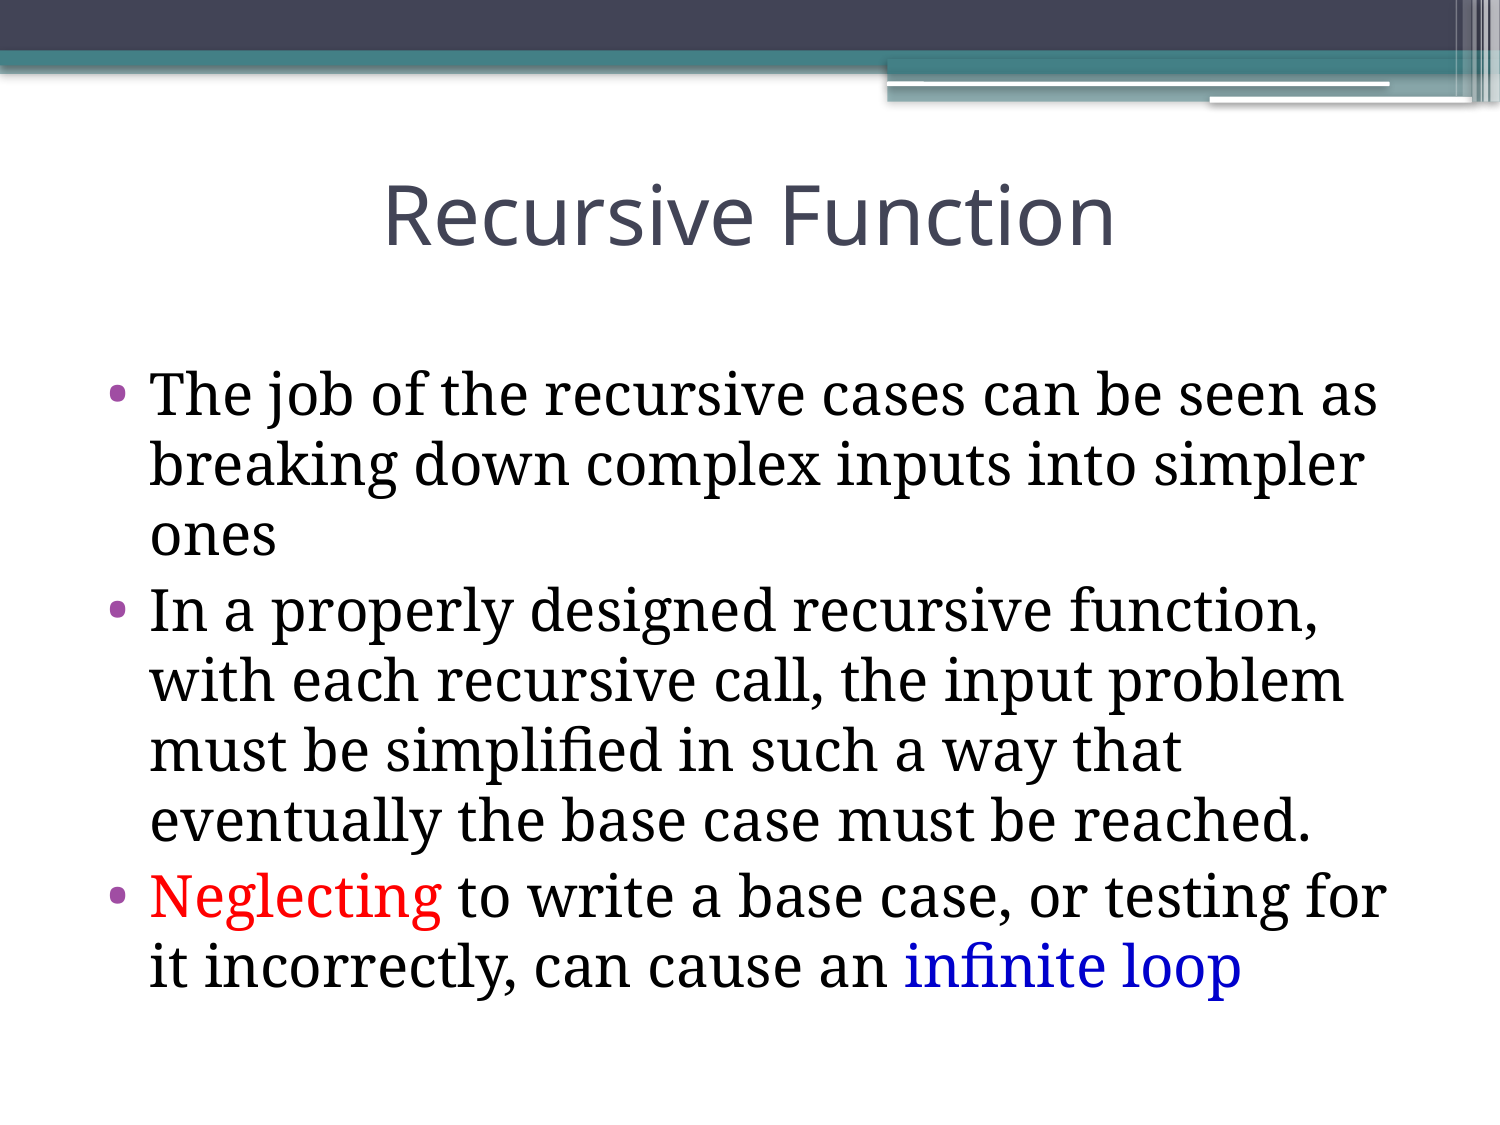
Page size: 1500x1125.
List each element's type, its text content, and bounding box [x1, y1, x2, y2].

title Recursive Function [75, 125, 1425, 300]
list The job of the recursive cases can be seen as breaking down complex inputs into simpler ones In a properly designed recursive function, with each recursive call, the input problem must be simplified in such a way that eventually the base case must be reached. Neglecting to write a base case, or testing for it incorrectly, can cause an infinite loop [75, 350, 1425, 1060]
